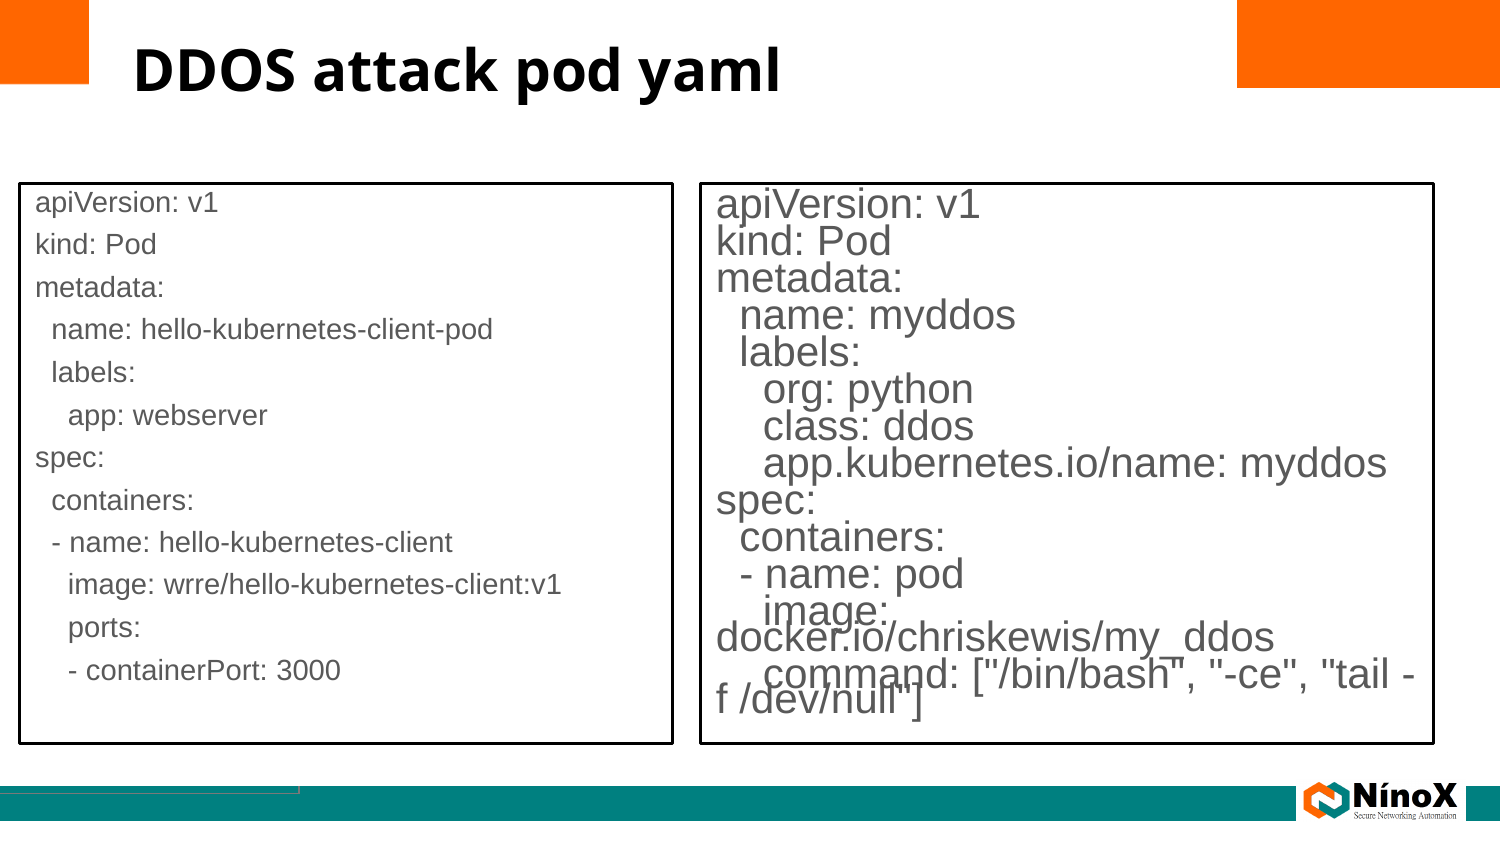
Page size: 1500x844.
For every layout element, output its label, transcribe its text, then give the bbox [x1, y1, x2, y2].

text_box apiVersion: v1 kind: Pod metadata: name: hello-kubernetes-client-pod labels: app: webserver spec: containers: - name: hello-kubernetes-client image: wrre/hello-kubernetes-client:v1 ports: - containerPort: 3000 [19, 183, 673, 744]
title DDOS attack pod yaml [132, 33, 968, 107]
picture [0, 779, 1500, 822]
text_box apiVersion: v1 kind: Pod metadata: name: myddos labels: org: python class: ddos app.kubernetes.io/name: myddos spec: containers: - name: pod image: docker.io/chriskewis/my_ddos command: ["/bin/bash", "-ce", "tail -f /dev/null"] [700, 183, 1434, 744]
picture [1237, 0, 1500, 88]
picture [0, 0, 89, 86]
